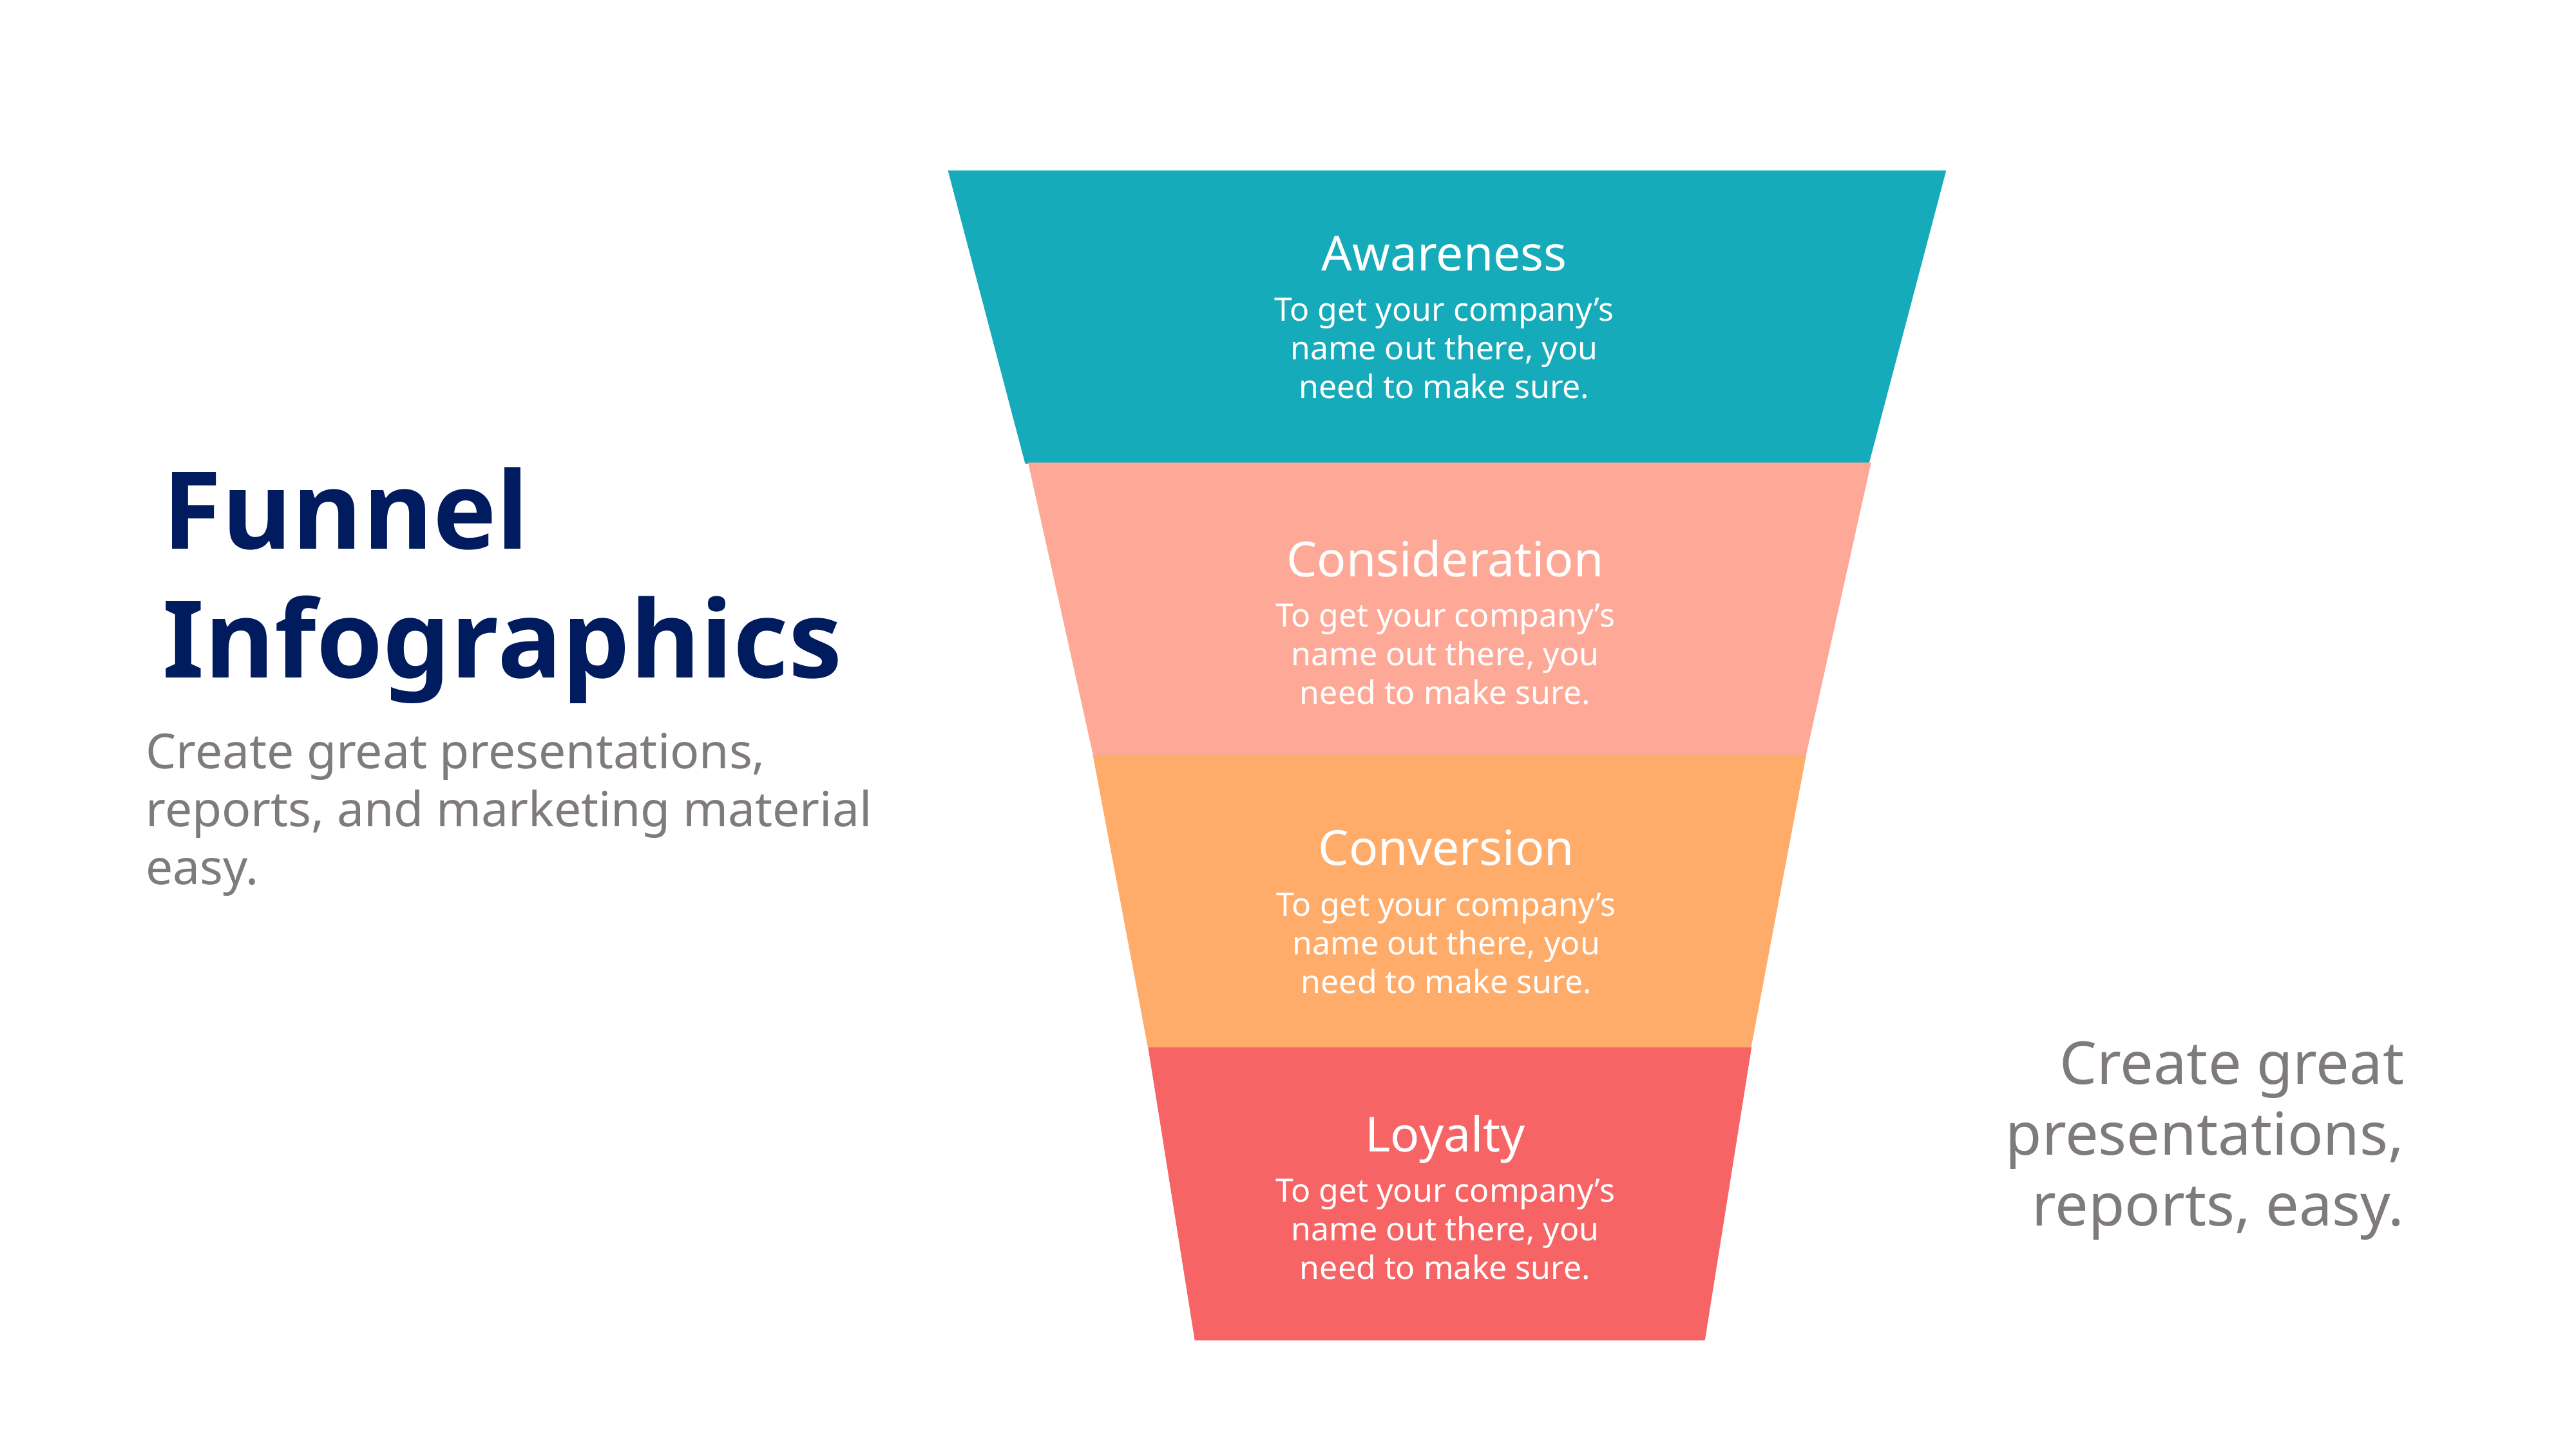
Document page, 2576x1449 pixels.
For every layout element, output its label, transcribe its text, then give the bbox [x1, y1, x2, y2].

text_box Create great presentations, reports, easy. [1846, 1020, 2414, 1243]
text_box [1148, 1047, 1752, 1341]
text_box Create great presentations, reports, and marketing material easy. [136, 715, 902, 900]
text_box [948, 170, 1947, 464]
text_box [1650, 462, 1871, 755]
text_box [1241, 217, 1650, 1215]
text_box [1092, 755, 1241, 1048]
text_box Funnel Infographics [153, 437, 852, 704]
text_box [1650, 755, 1806, 1047]
text_box [1028, 462, 1241, 755]
